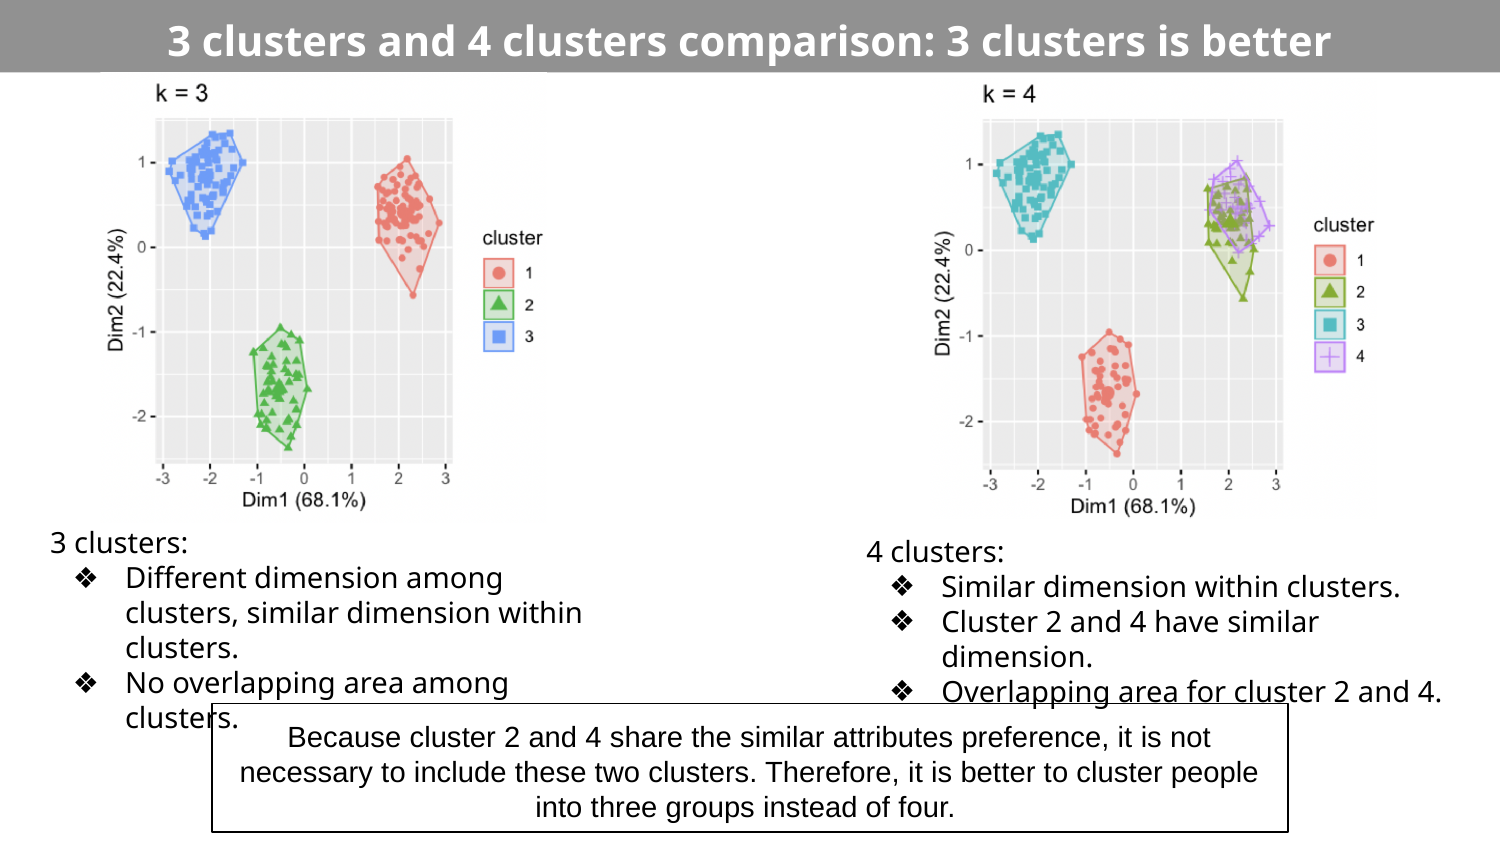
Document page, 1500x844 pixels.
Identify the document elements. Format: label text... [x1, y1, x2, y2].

text_box 4 clusters: Similar dimension within clusters. Cluster 2 and 4 have similar dimension. Overlapping area for cluster 2 and 4. [851, 518, 1478, 672]
picture [100, 72, 548, 523]
text_box Because cluster 2 and 4 share the similar attributes preference, it is not necessary to include these two clusters. Therefore, it is better to cluster people into three groups instead of four. [212, 703, 1288, 832]
text_box 3 clusters: Different dimension among clusters, similar dimension within clusters. No overlapping area among clusters. [35, 509, 613, 664]
text_box 3 clusters and 4 clusters comparison: 3 clusters is better [0, 0, 1500, 73]
picture [929, 78, 1377, 519]
